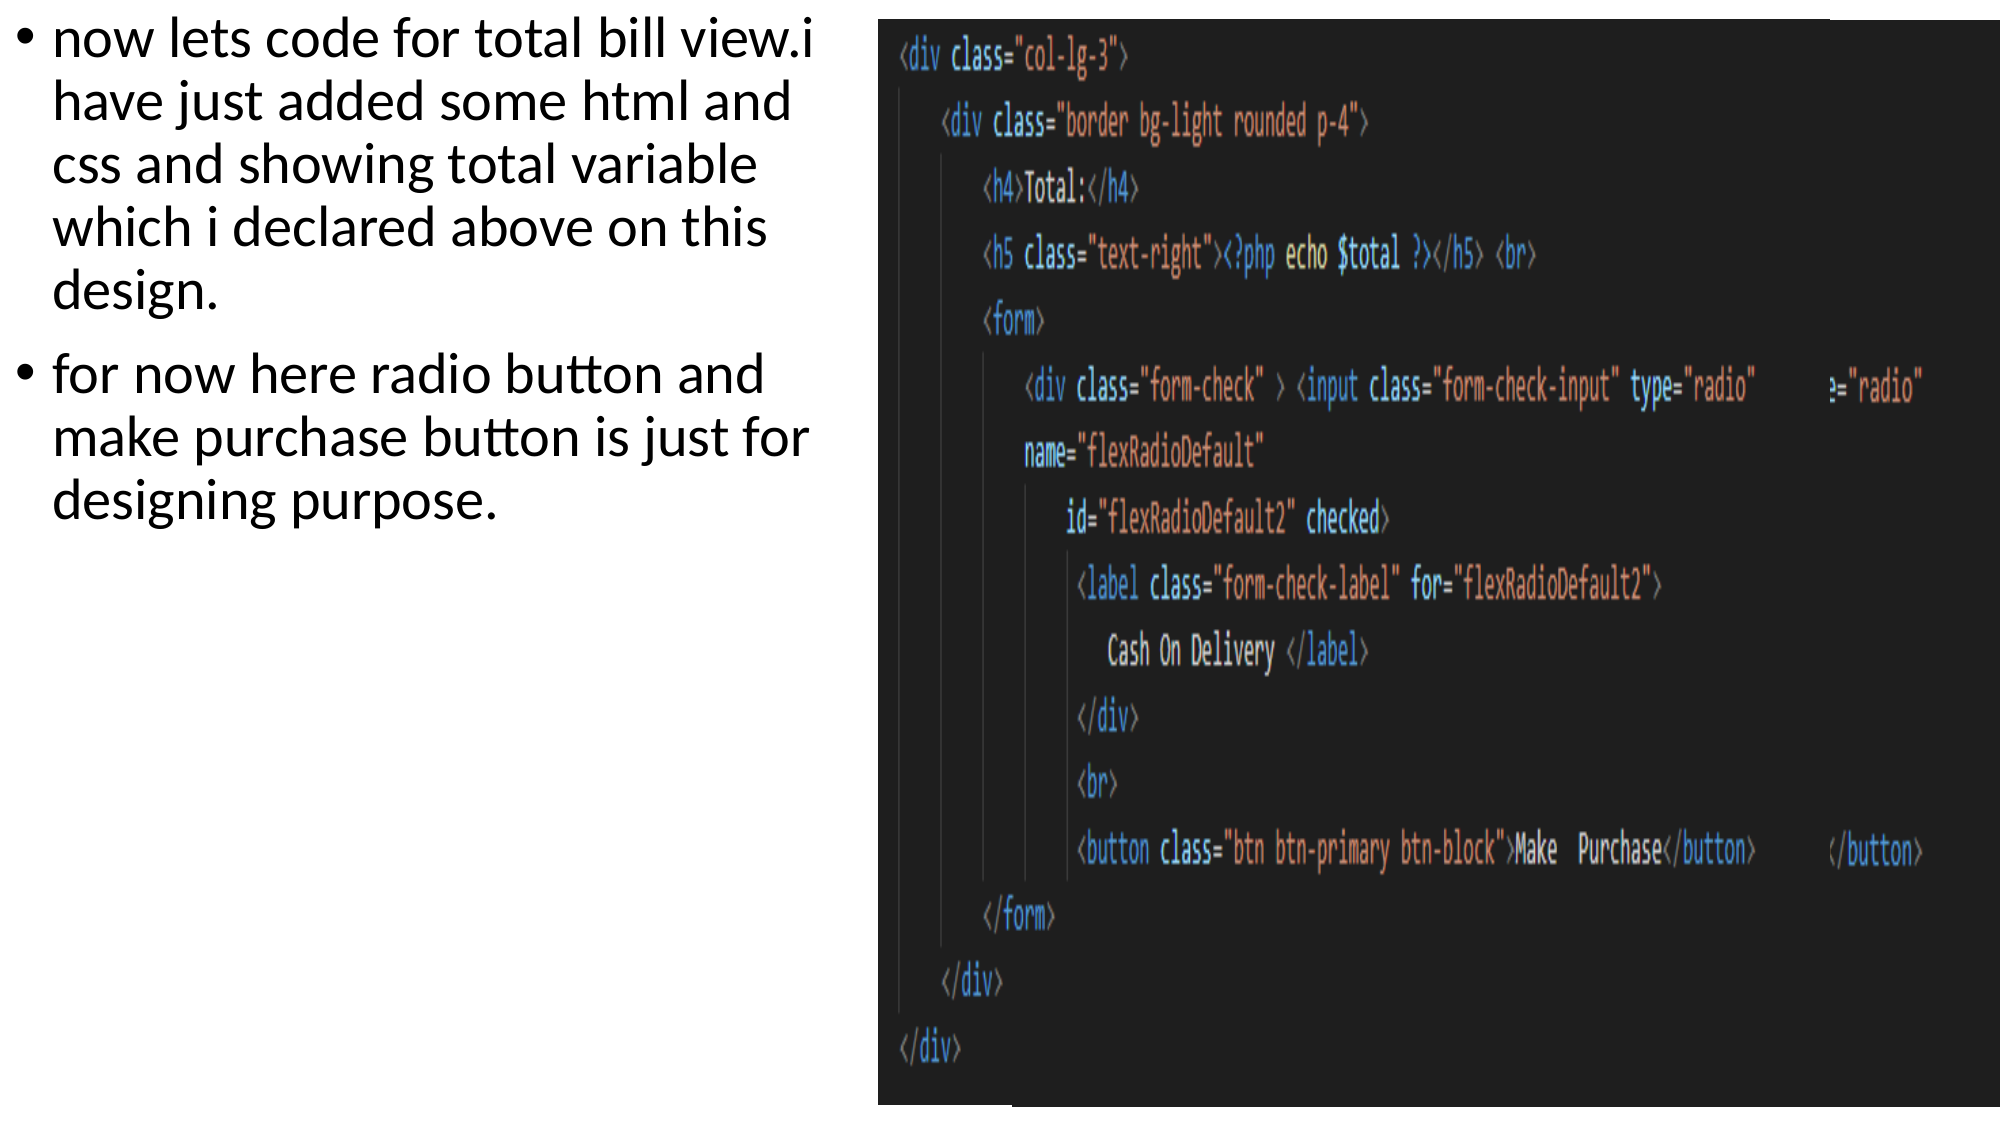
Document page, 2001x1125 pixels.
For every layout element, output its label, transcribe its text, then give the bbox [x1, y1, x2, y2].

picture [878, 19, 1830, 1106]
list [1012, 20, 2000, 1107]
list now lets code for total bill view.i have just added some html and css and showing total variable which i declared above on this design. for now here radio button and make purchase button is just for designing purpose. [0, 0, 850, 1064]
